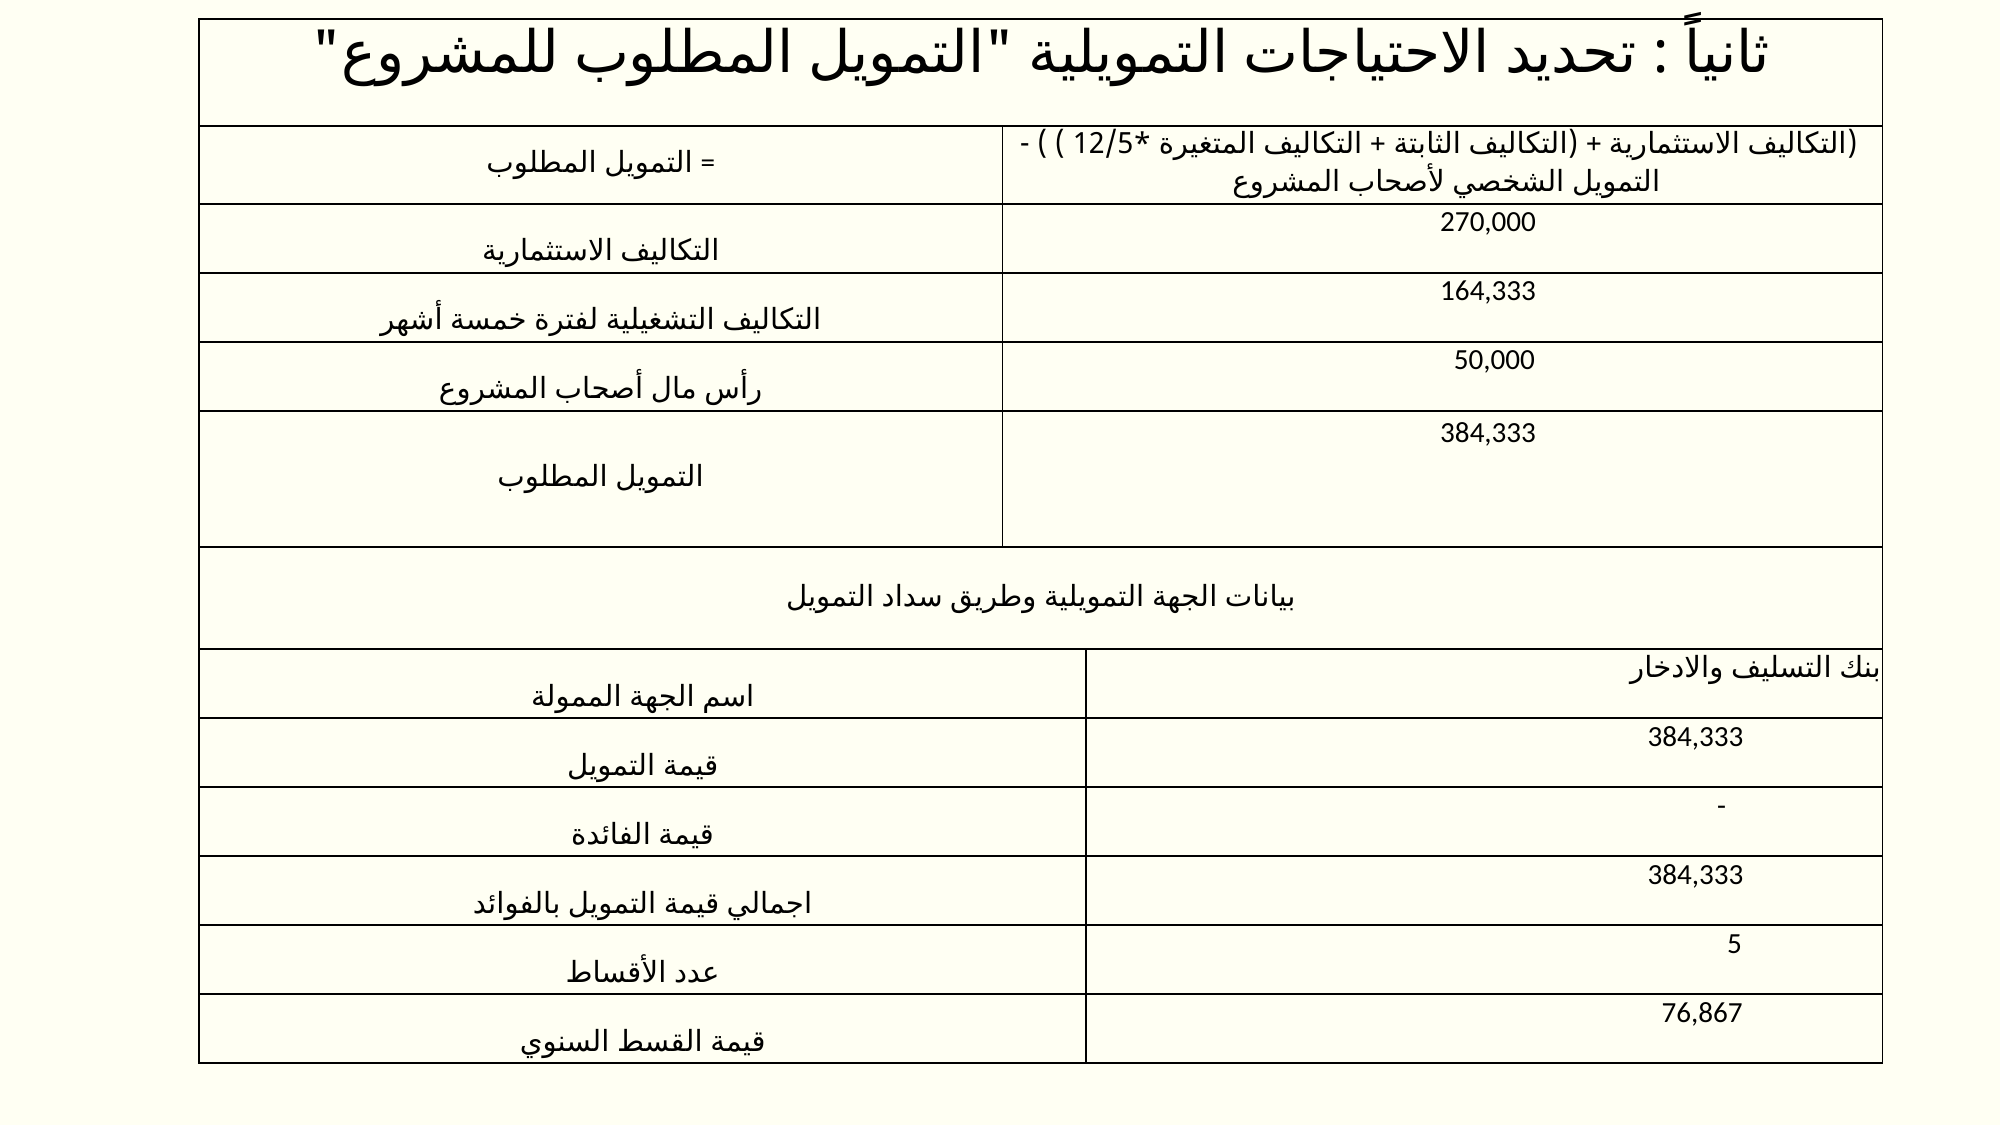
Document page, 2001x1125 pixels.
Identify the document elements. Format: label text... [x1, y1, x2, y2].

table_cell التكاليف الاستثمارية [200, 205, 1002, 272]
table_cell قيمة التمويل [200, 719, 1085, 786]
table_cell عدد الأقساط [200, 926, 1085, 993]
table_cell اسم الجهة الممولة [200, 650, 1085, 717]
table_cell اجمالي قيمة التمويل بالفوائد [200, 857, 1085, 924]
table_cell 384,333 [1087, 857, 1882, 924]
table_cell قيمة القسط السنوي [200, 995, 1085, 1062]
table_cell قيمة الفائدة [200, 788, 1085, 855]
table_cell 384,333 [1087, 719, 1882, 786]
table_cell رأس مال أصحاب المشروع [200, 343, 1002, 410]
table_cell 384,333 [1003, 412, 1882, 546]
table_cell بنك التسليف والادخار [1087, 650, 1882, 717]
table_cell 5 [1087, 926, 1882, 993]
table_cell 76,867 [1087, 995, 1882, 1062]
table_cell (التكاليف الاستثمارية + (التكاليف الثابتة + التكاليف المتغيرة *12/5 ) ) - التمويل الشخصي لأصحاب المشروع [1003, 127, 1882, 203]
table_cell التمويل المطلوب [200, 412, 1002, 546]
table_cell التمويل المطلوب = [200, 127, 1002, 203]
table_cell 270,000 [1003, 205, 1882, 272]
table_header ثانياً : تحديد الاحتياجات التمويلية "التمويل المطلوب للمشروع" [200, 20, 1882, 125]
table_cell - [1087, 788, 1882, 855]
table_cell بيانات الجهة التمويلية وطريق سداد التمويل [200, 548, 1882, 648]
table_cell 50,000 [1003, 343, 1882, 410]
table_cell 164,333 [1003, 274, 1882, 341]
table_cell التكاليف التشغيلية لفترة خمسة أشهر [200, 274, 1002, 341]
